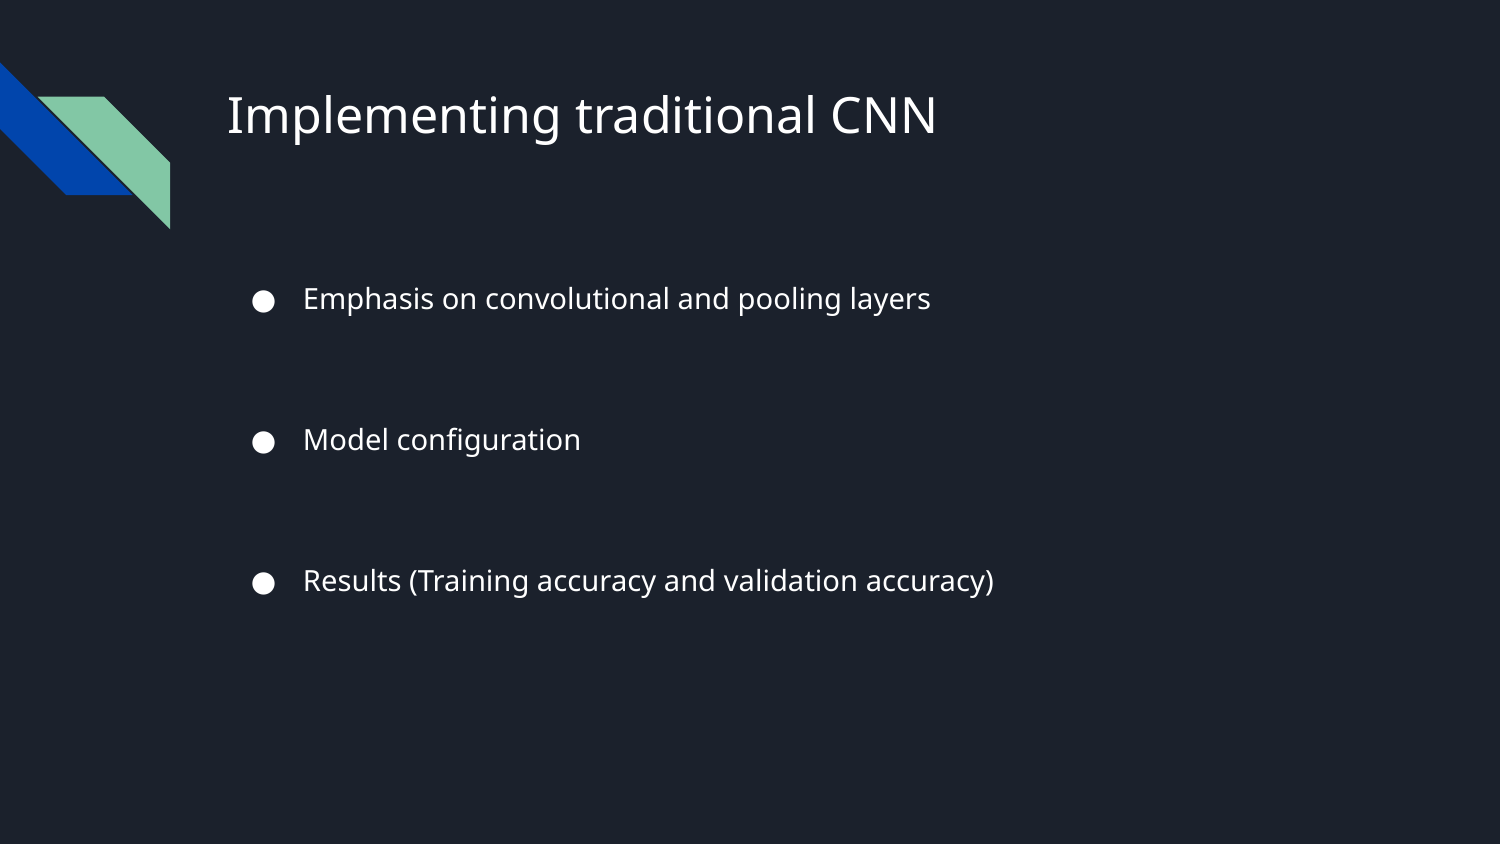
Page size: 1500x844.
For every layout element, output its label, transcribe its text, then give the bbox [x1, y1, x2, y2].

list Emphasis on convolutional and pooling layers Model configuration Results (Training accuracy and validation accuracy) [212, 257, 1368, 735]
title Implementing traditional CNN [212, 64, 1368, 215]
